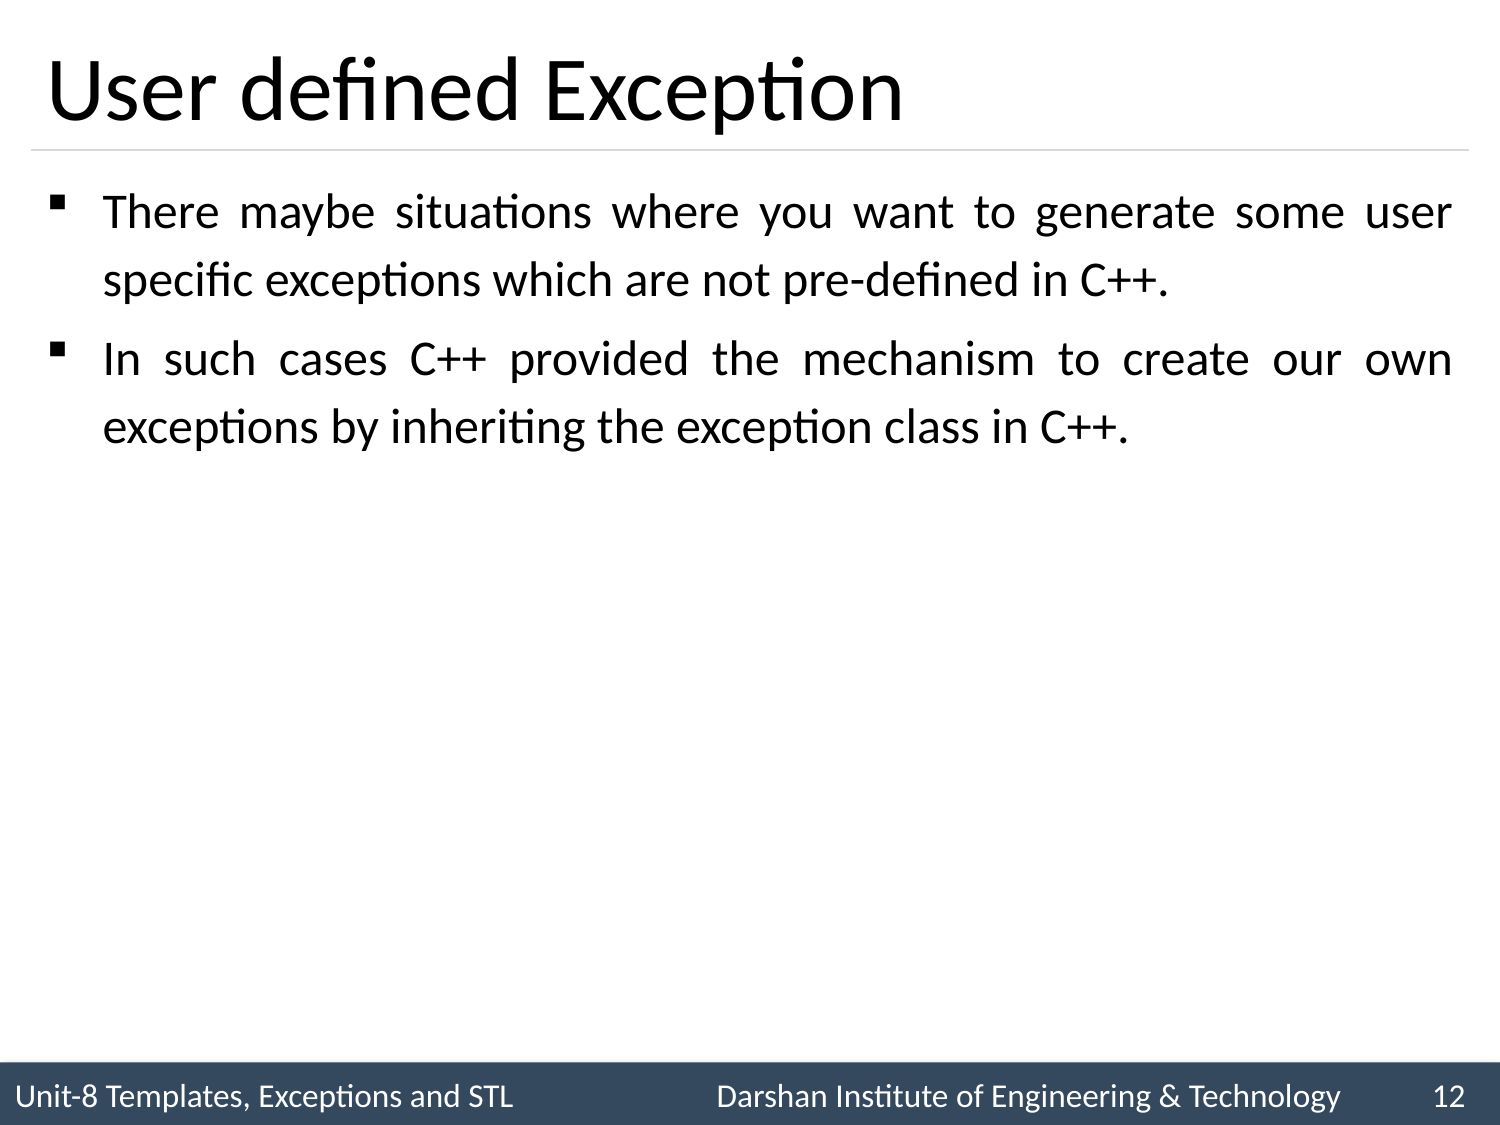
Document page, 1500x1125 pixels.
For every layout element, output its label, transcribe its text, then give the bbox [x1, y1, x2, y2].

title User defined Exception [31, 17, 1469, 150]
list There maybe situations where you want to generate some user specific exceptions which are not pre-defined in C++. In such cases C++ provided the mechanism to create our own exceptions by inheriting the exception class in C++. [31, 162, 1469, 1038]
